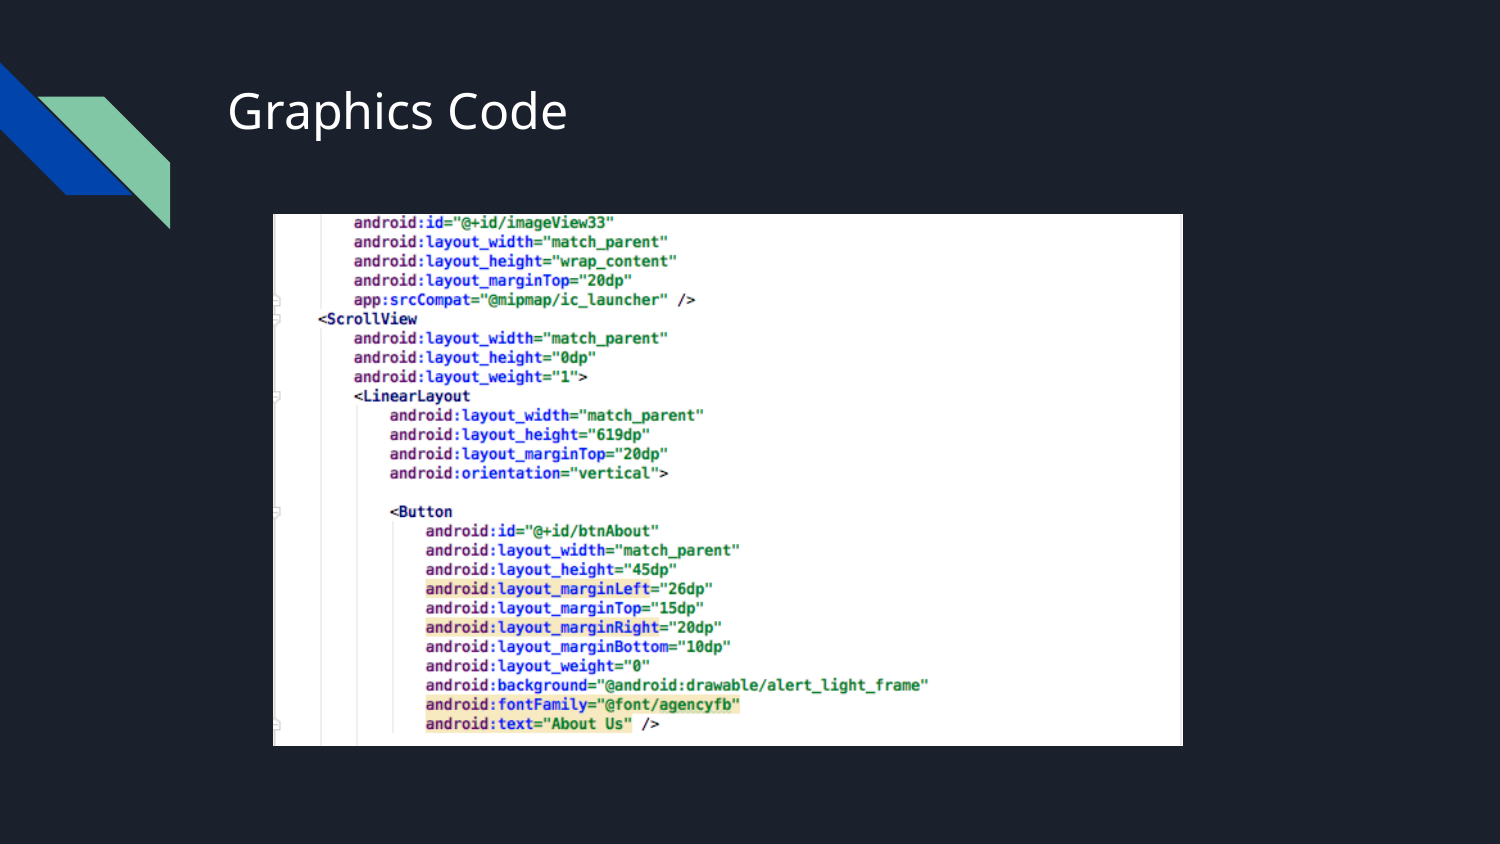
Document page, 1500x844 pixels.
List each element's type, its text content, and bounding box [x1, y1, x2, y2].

picture [273, 214, 1183, 746]
title Graphics Code [212, 64, 1368, 215]
